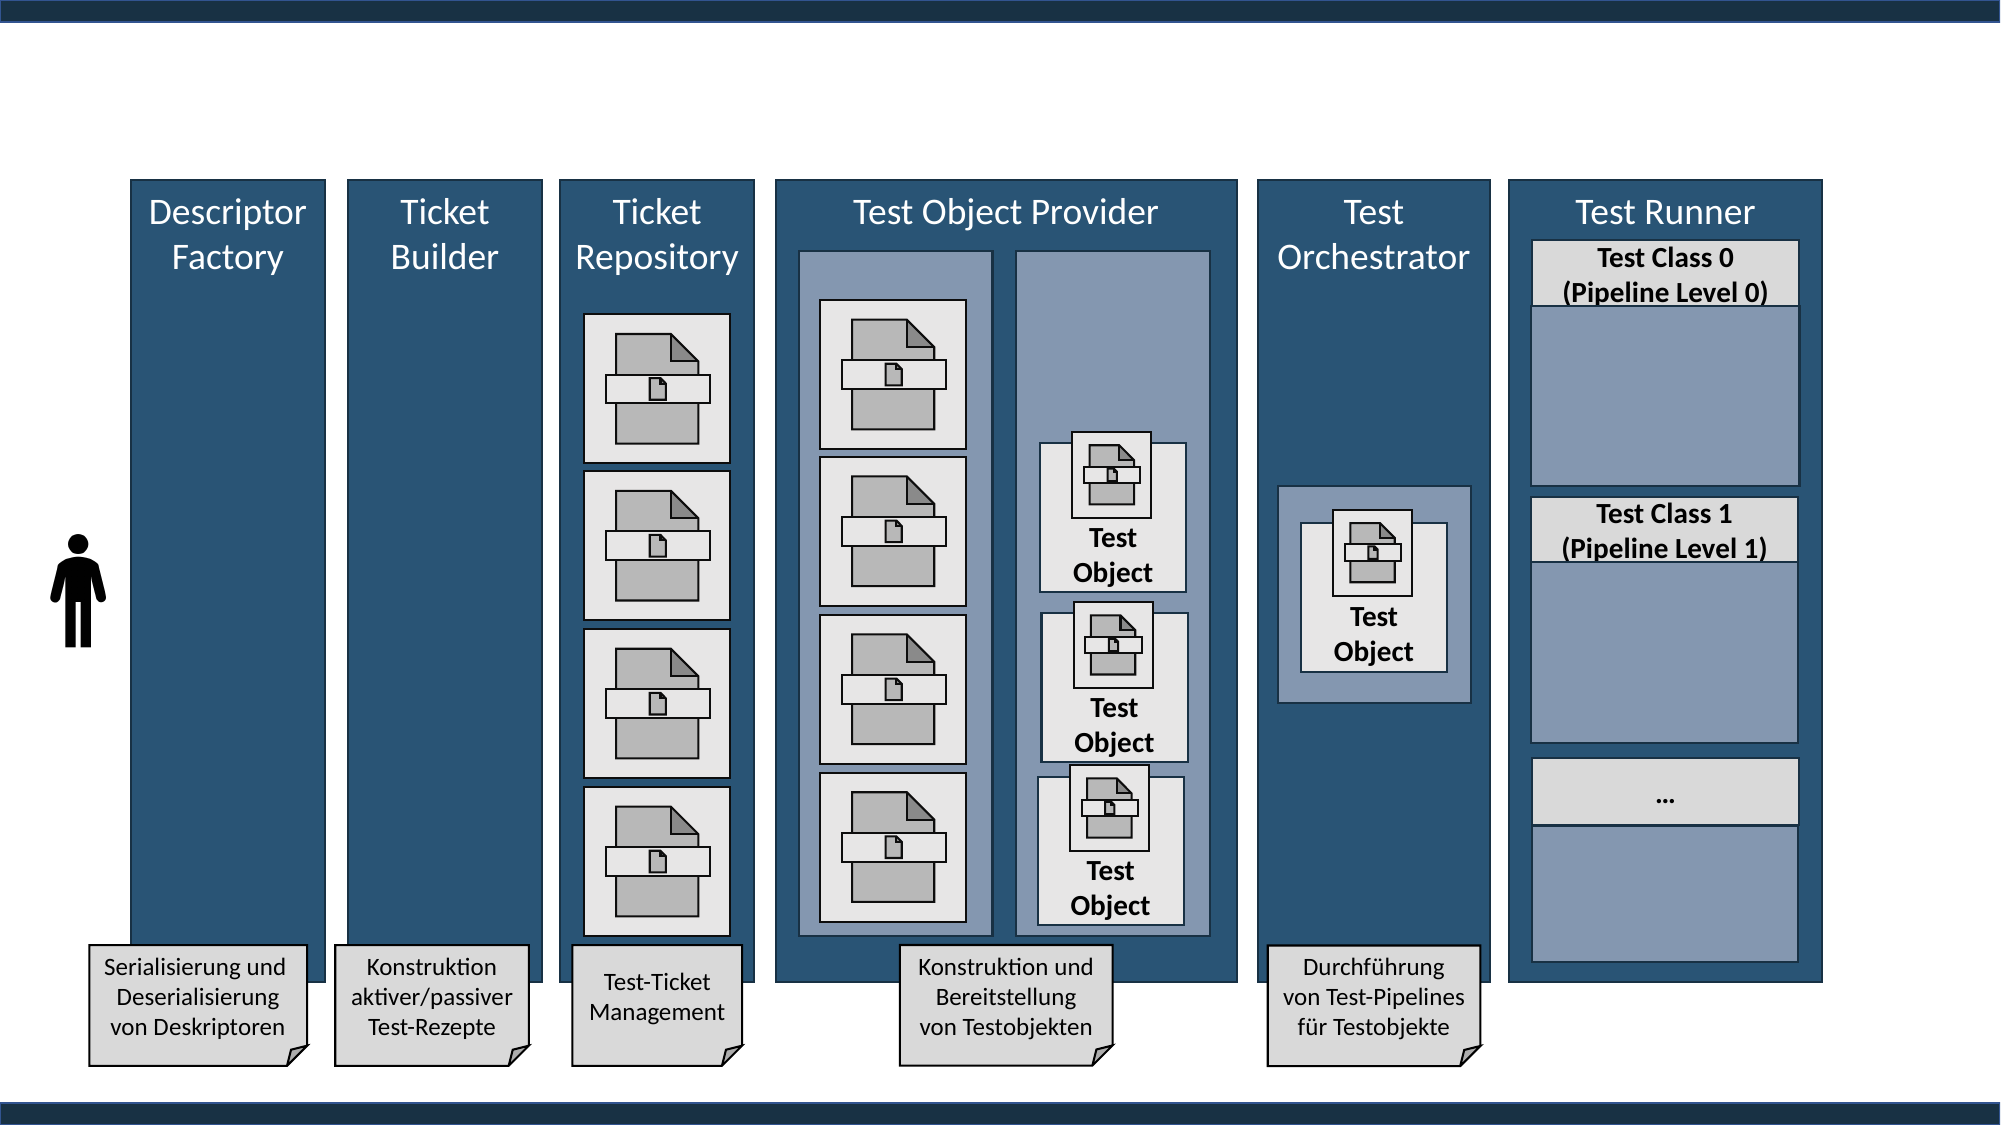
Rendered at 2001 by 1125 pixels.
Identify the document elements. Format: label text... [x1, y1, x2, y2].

text_box Konstruktion und Bereitstellung von Testobjekten [898, 943, 1116, 1067]
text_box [1040, 431, 1187, 593]
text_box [820, 614, 967, 764]
text_box Descriptor Factory [130, 179, 326, 983]
text_box Ticket Builder [347, 179, 543, 983]
text_box … [1531, 757, 1800, 826]
text_box [1530, 305, 1801, 487]
picture [17, 530, 139, 652]
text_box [584, 787, 731, 936]
text_box Test Class 0 (Pipeline Level 0) [1531, 239, 1800, 305]
text_box Ticket Repository [559, 179, 755, 983]
text_box [1531, 825, 1799, 963]
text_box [820, 456, 967, 606]
text_box Test Object Provider [775, 179, 1238, 983]
text_box Serialisierung und Deserialisierung von Deskriptoren [88, 944, 311, 1067]
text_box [820, 300, 967, 449]
text_box Test Runner [1508, 179, 1823, 983]
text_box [820, 772, 967, 922]
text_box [584, 629, 731, 779]
text_box [798, 250, 994, 937]
text_box [0, 1102, 2000, 1125]
text_box [1015, 250, 1211, 937]
text_box Konstruktion aktiver/passiver Test-Rezepte [334, 944, 533, 1067]
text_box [1300, 509, 1448, 672]
text_box Durchführung von Test-Pipelines für Testobjekte [1266, 944, 1484, 1068]
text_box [1037, 764, 1184, 926]
text_box Test Class 1 (Pipeline Level 1) [1530, 496, 1799, 561]
text_box [1530, 561, 1799, 744]
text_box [584, 314, 731, 464]
text_box [0, 0, 2000, 23]
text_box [584, 471, 731, 621]
text_box Test Orchestrator [1257, 179, 1491, 983]
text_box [1041, 601, 1188, 763]
text_box [1277, 485, 1472, 704]
text_box Test-Ticket Management [571, 944, 746, 1067]
